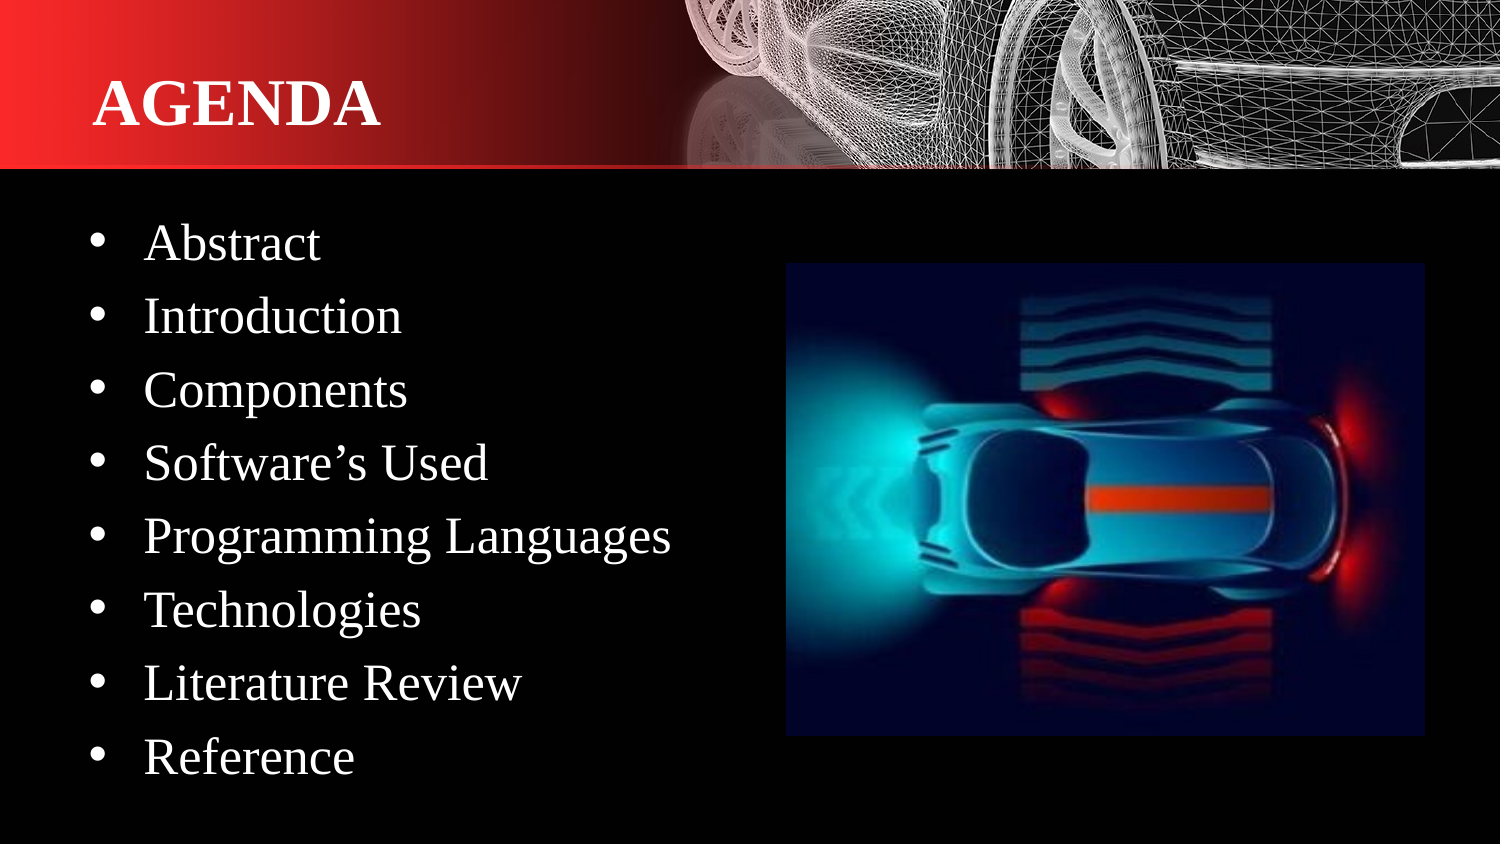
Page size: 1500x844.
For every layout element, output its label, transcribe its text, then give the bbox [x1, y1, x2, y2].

text_box [785, 263, 1425, 736]
title AGENDA [77, 35, 1425, 161]
picture [0, 0, 1500, 844]
list Abstract Introduction Components Software’s Used Programming Languages Technologies Literature Review Reference [73, 200, 1427, 798]
